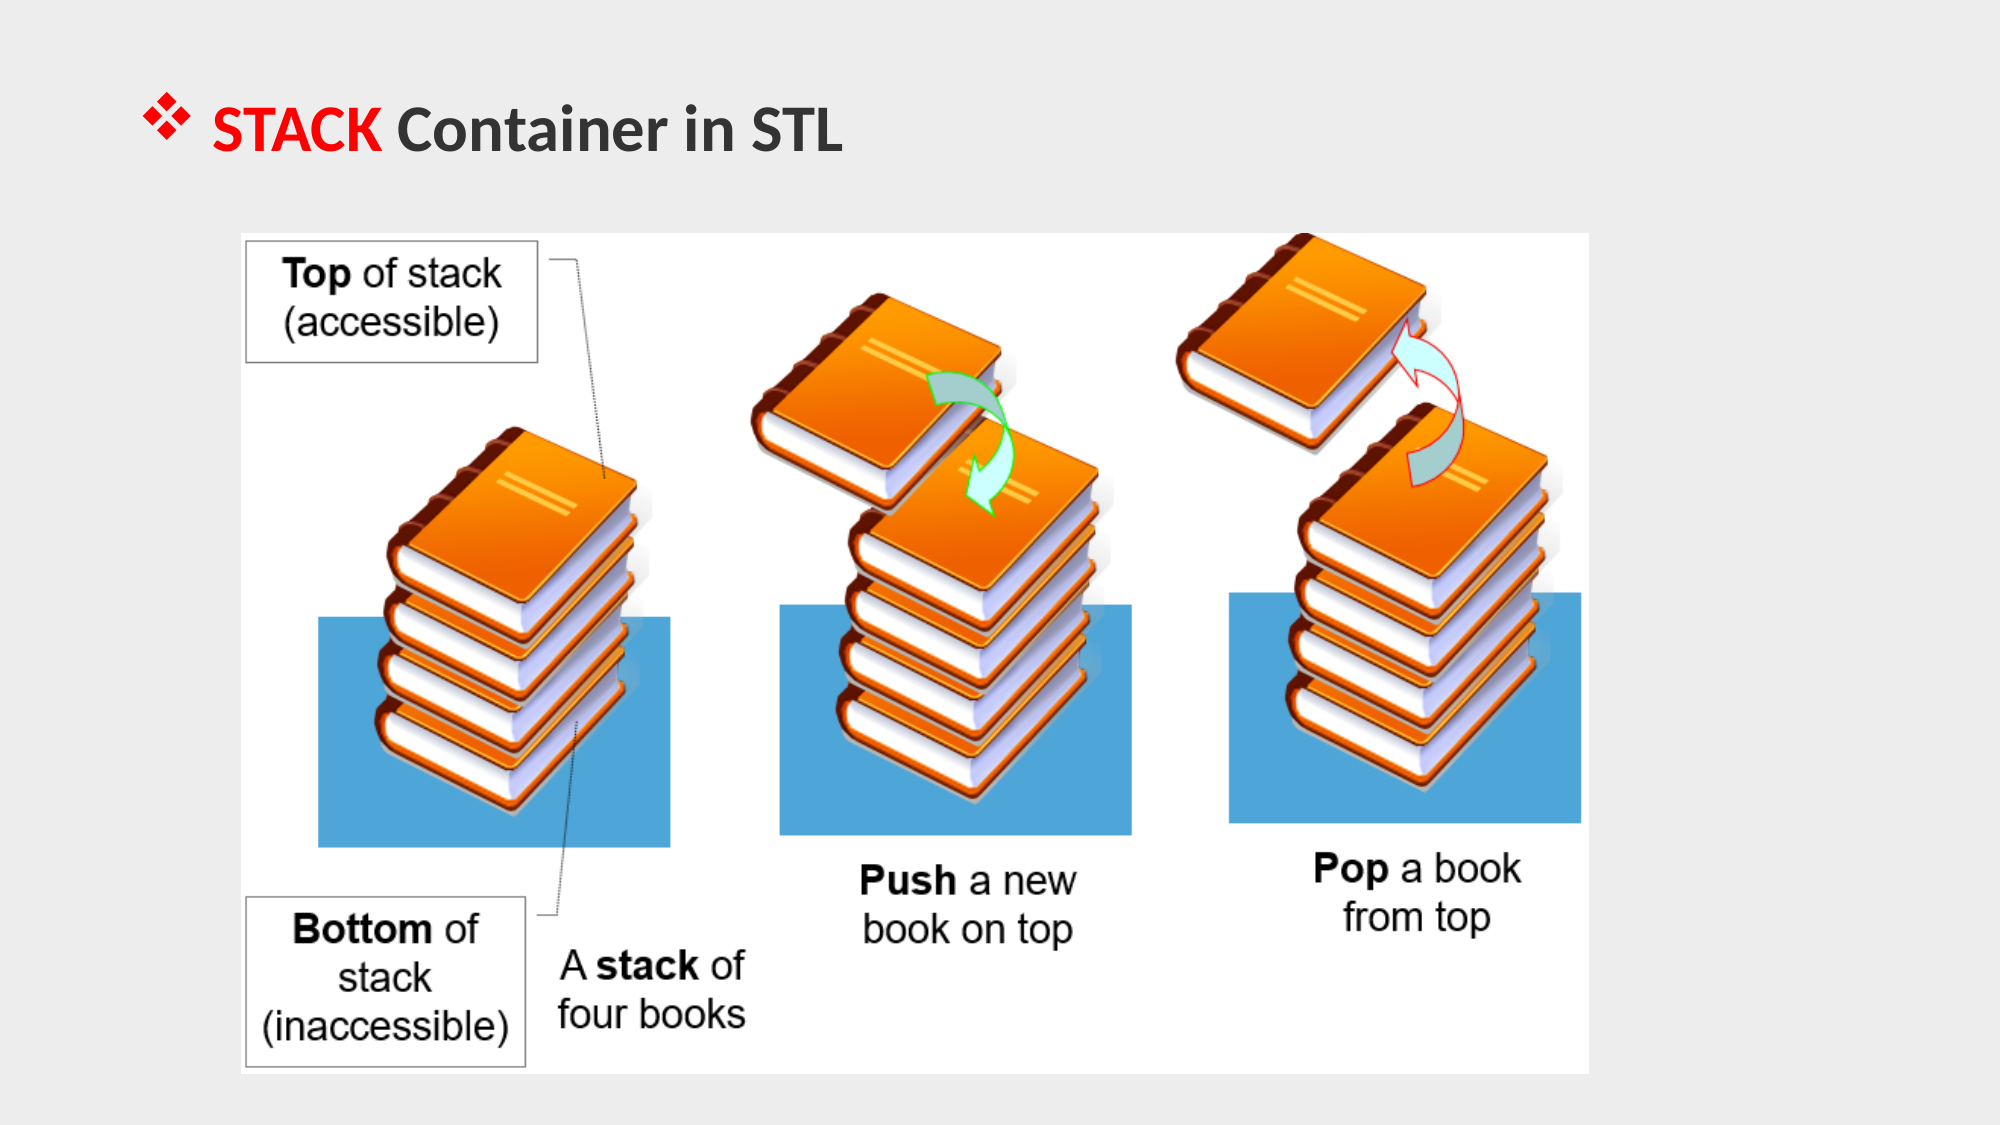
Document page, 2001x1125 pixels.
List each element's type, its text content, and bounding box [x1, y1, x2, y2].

title STACK Container in STL [137, 60, 879, 277]
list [241, 233, 1589, 1074]
